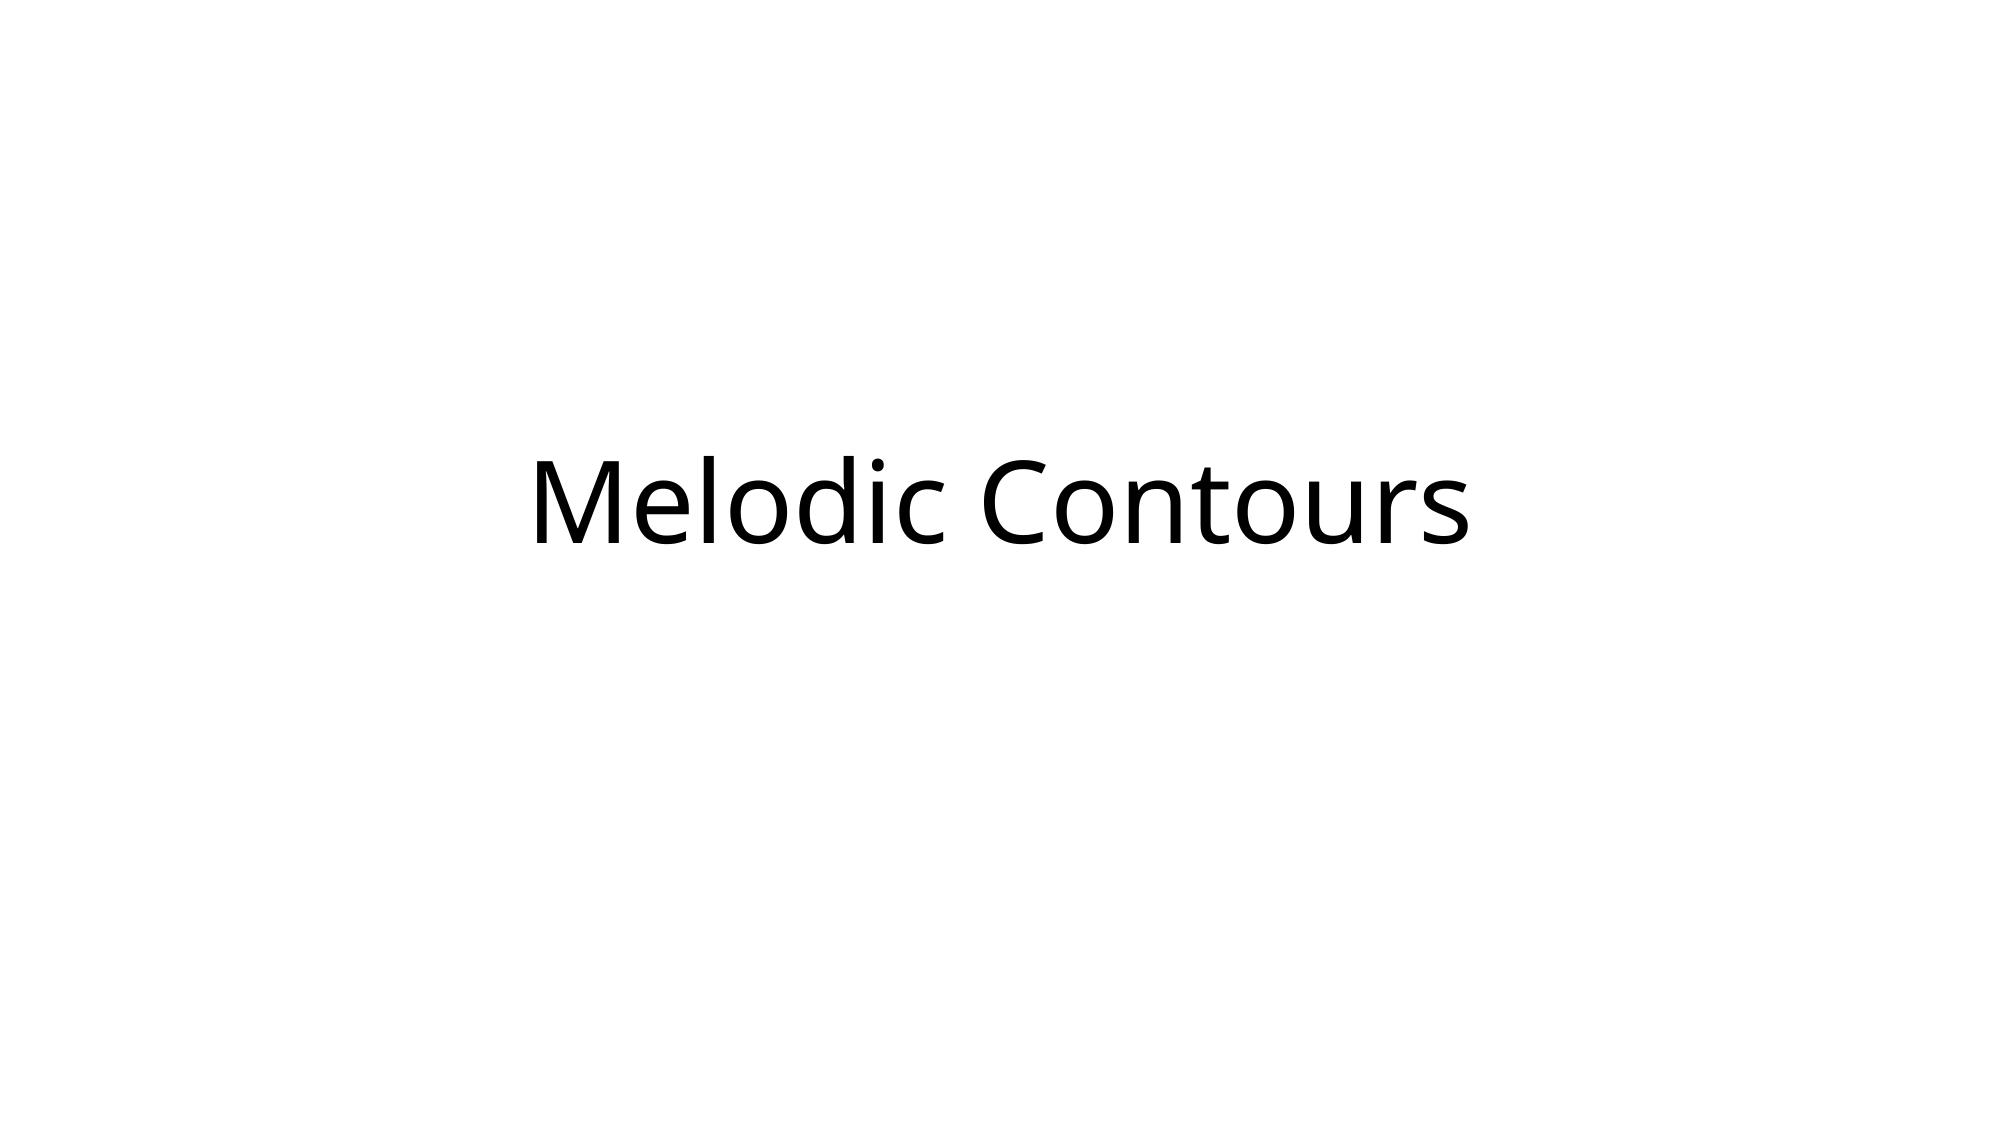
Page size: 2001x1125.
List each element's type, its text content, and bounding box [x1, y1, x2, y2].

title Melodic Contours [249, 184, 1750, 576]
